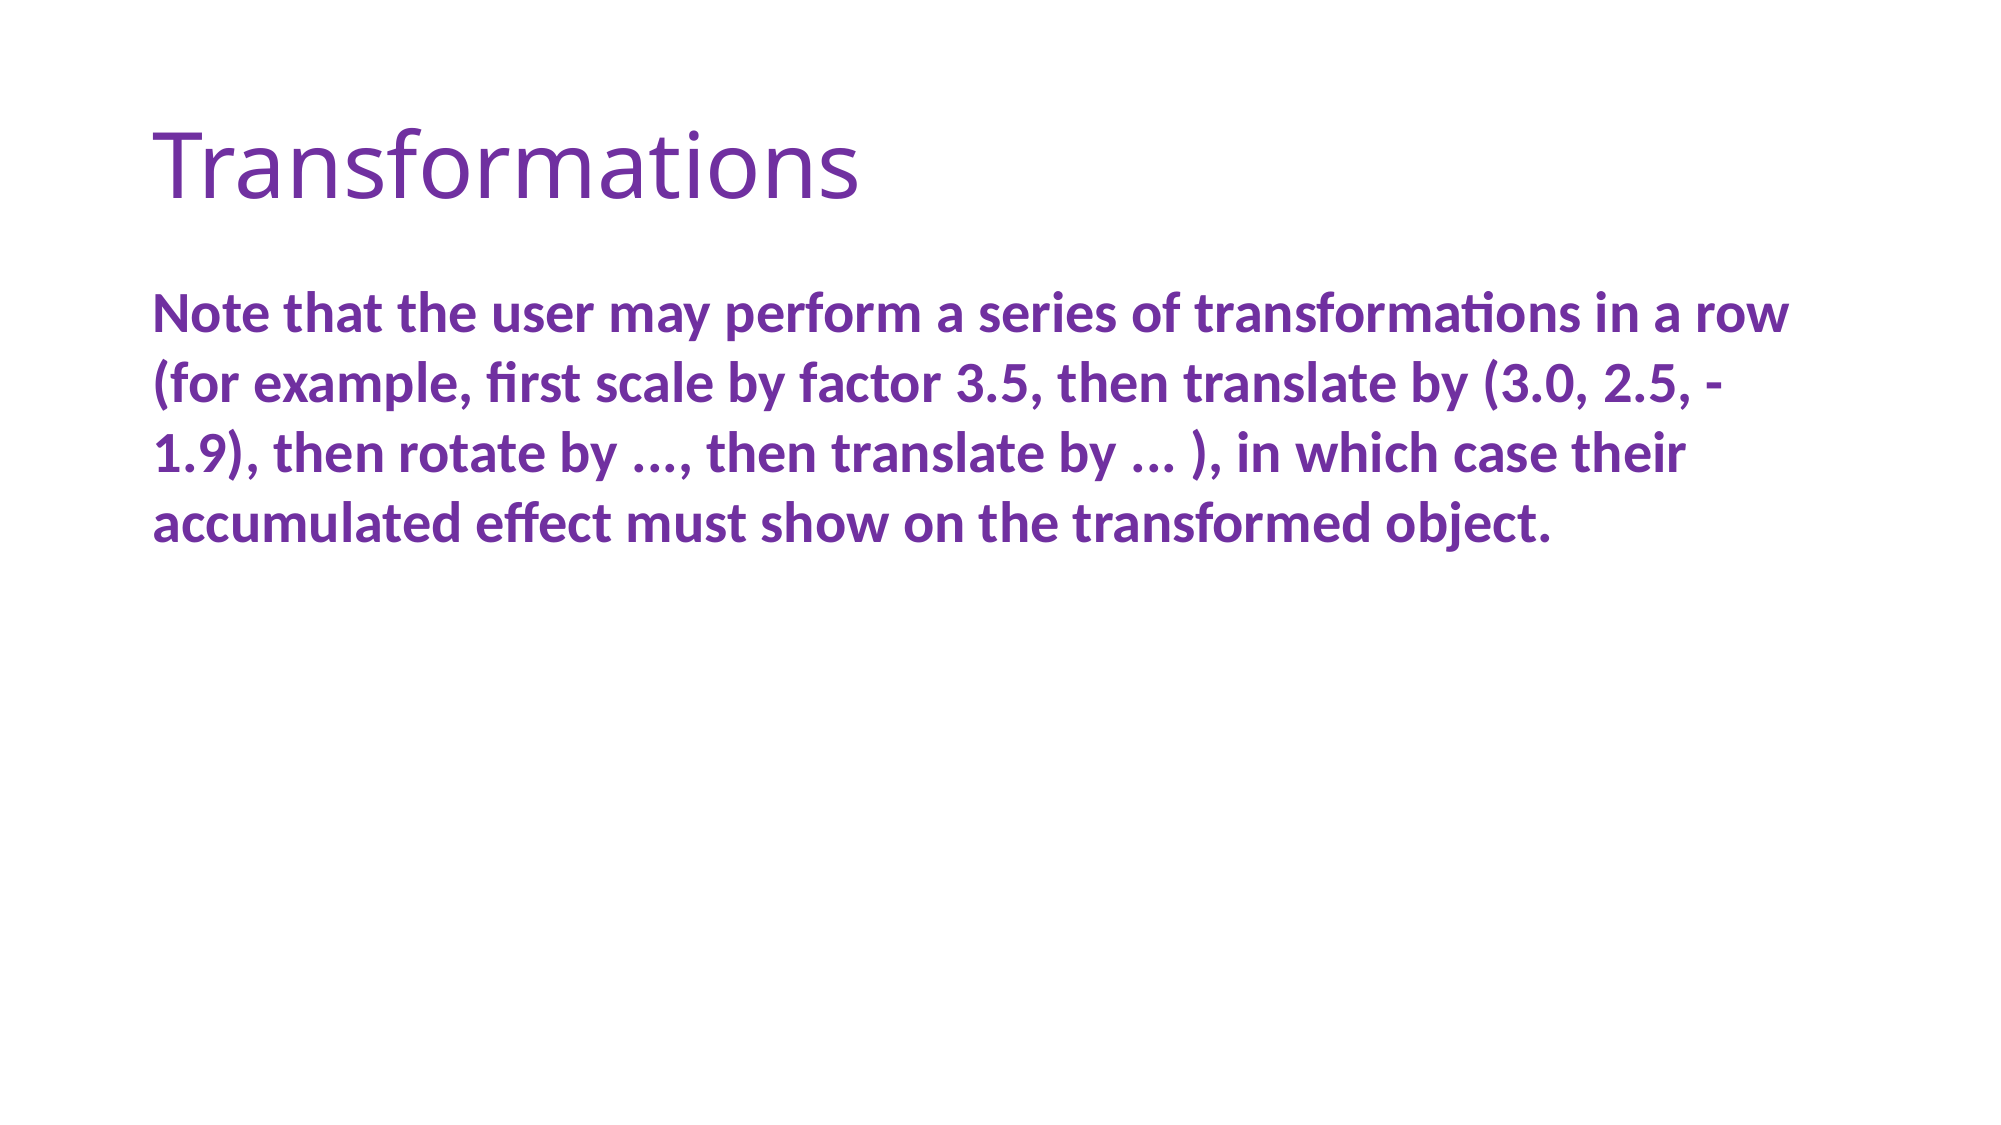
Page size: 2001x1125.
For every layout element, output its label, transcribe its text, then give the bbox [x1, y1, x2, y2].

title Transformations [137, 59, 1863, 278]
text_box Note that the user may perform a series of transformations in a row (for example, first scale by factor 3.5, then translate by (3.0, 2.5, -1.9), then rotate by ..., then translate by ... ), in which case their accumulated effect must show on the transformed object. [137, 278, 1809, 706]
